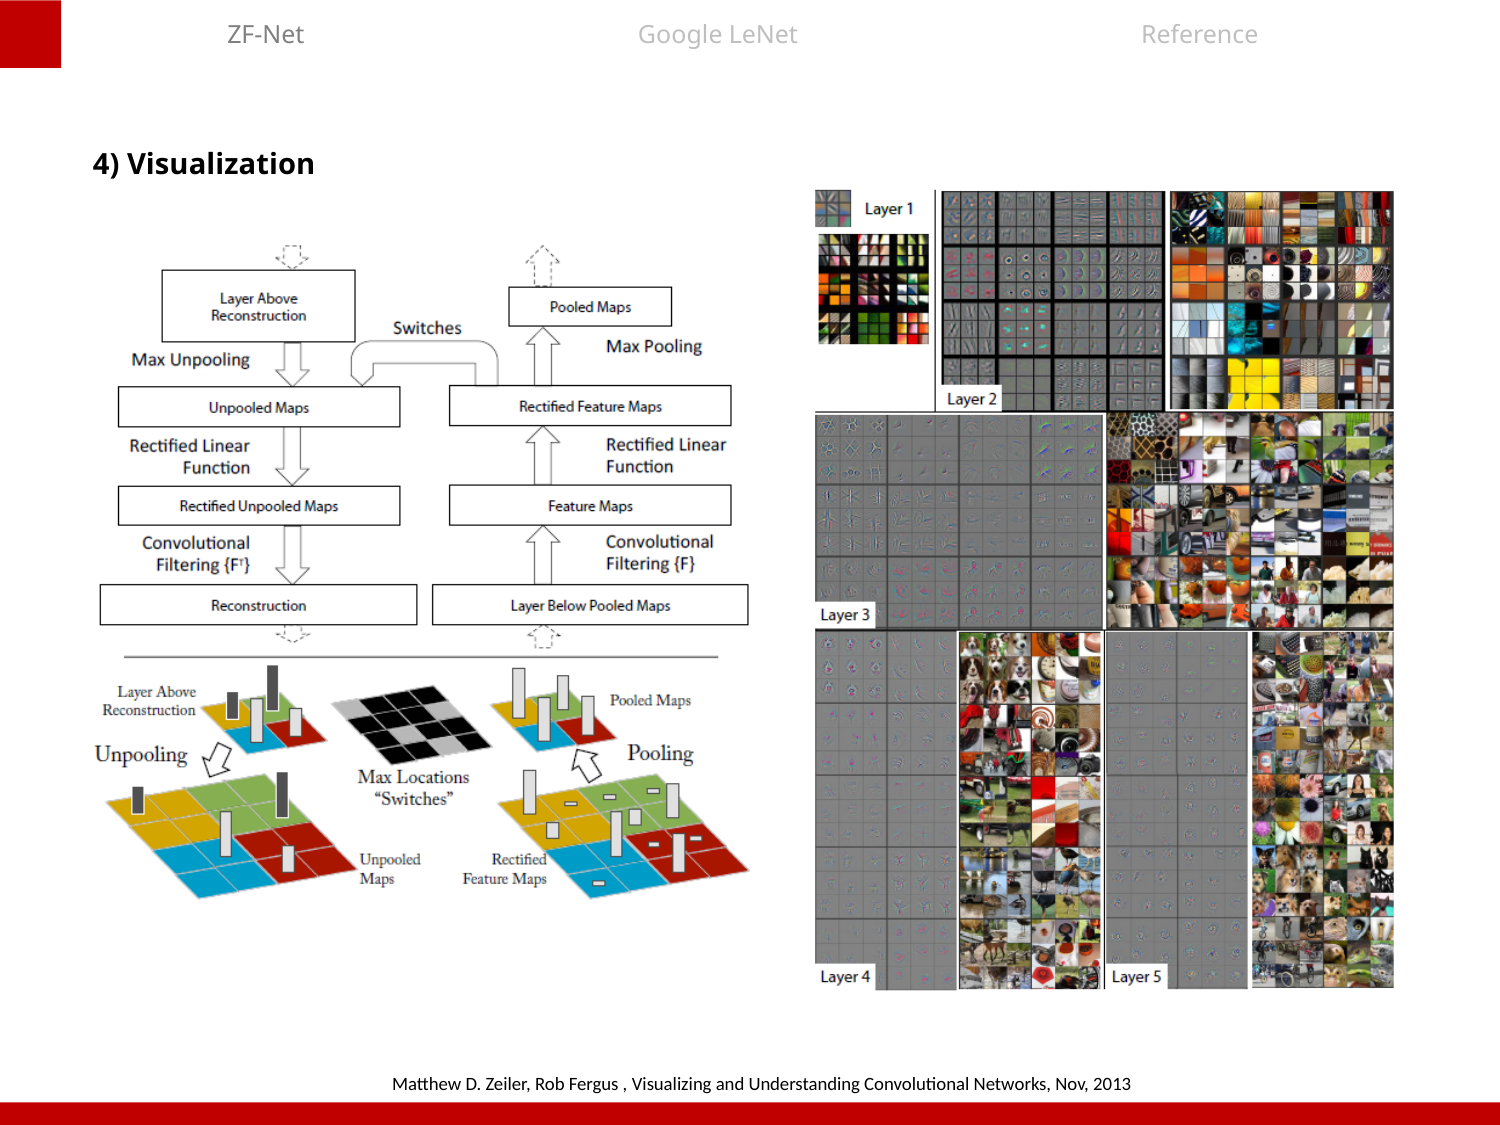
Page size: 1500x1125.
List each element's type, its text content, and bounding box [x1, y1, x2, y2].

text_box Reference [1126, 11, 1274, 57]
text_box Google LeNet [582, 11, 854, 57]
text_box Matthew D. Zeiler, Rob Fergus , Visualizing and Understanding Convolutional Networks, Nov, 2013 [202, 1064, 1321, 1102]
picture [78, 226, 762, 918]
picture [799, 183, 1417, 995]
text_box [0, 0, 62, 69]
text_box 4) Visualization [78, 138, 345, 188]
text_box ZF-Net [212, 11, 320, 57]
text_box [0, 1101, 1500, 1125]
